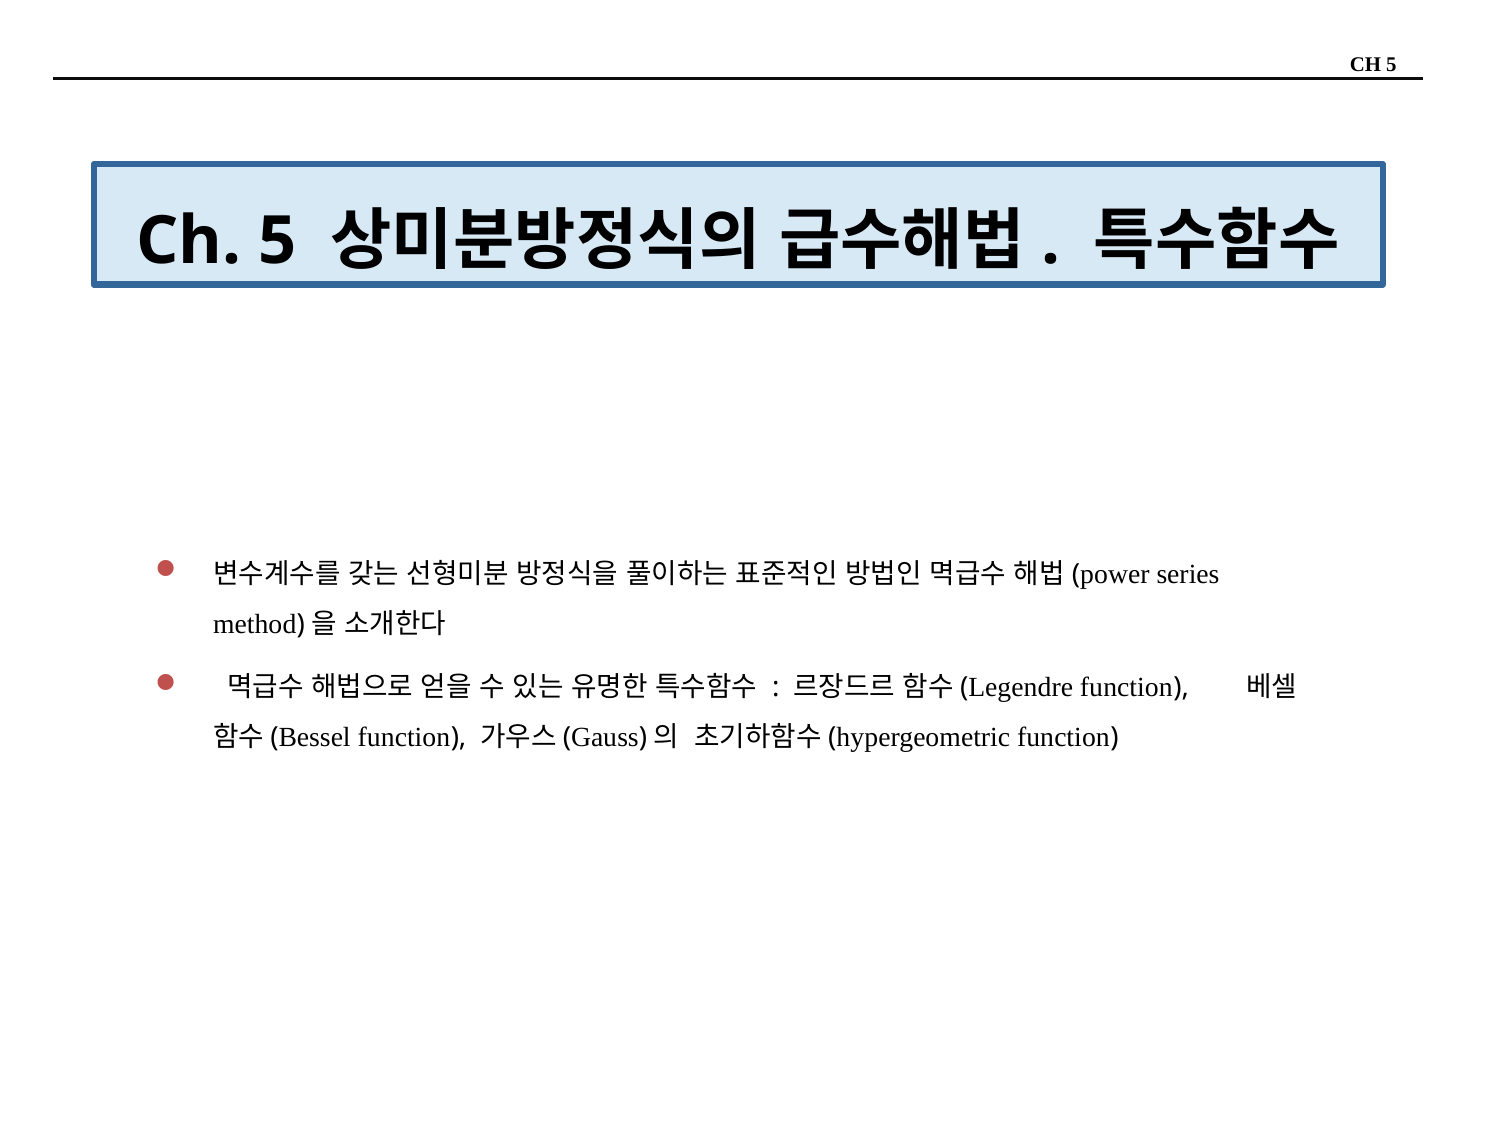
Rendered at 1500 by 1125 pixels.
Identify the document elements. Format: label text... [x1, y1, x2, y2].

text_box Ch. 5 상미분방정식의 급수해법. 특수함수 [93, 164, 1383, 285]
text_box 변수계수를 갖는 선형미분 방정식을 풀이하는 표준적인 방법인 멱급수 해법(power series method)을 소개한다 멱급수 해법으로 얻을 수 있는 유명한 특수함수 : 르장드르 함수(Legendre function), 베셀 함수(Bessel function), 가우스(Gauss)의 초기하함수(hypergeometric function) [140, 292, 1322, 762]
text_box [0, 599, 1500, 900]
text_box CH 5 [1175, 42, 1412, 83]
